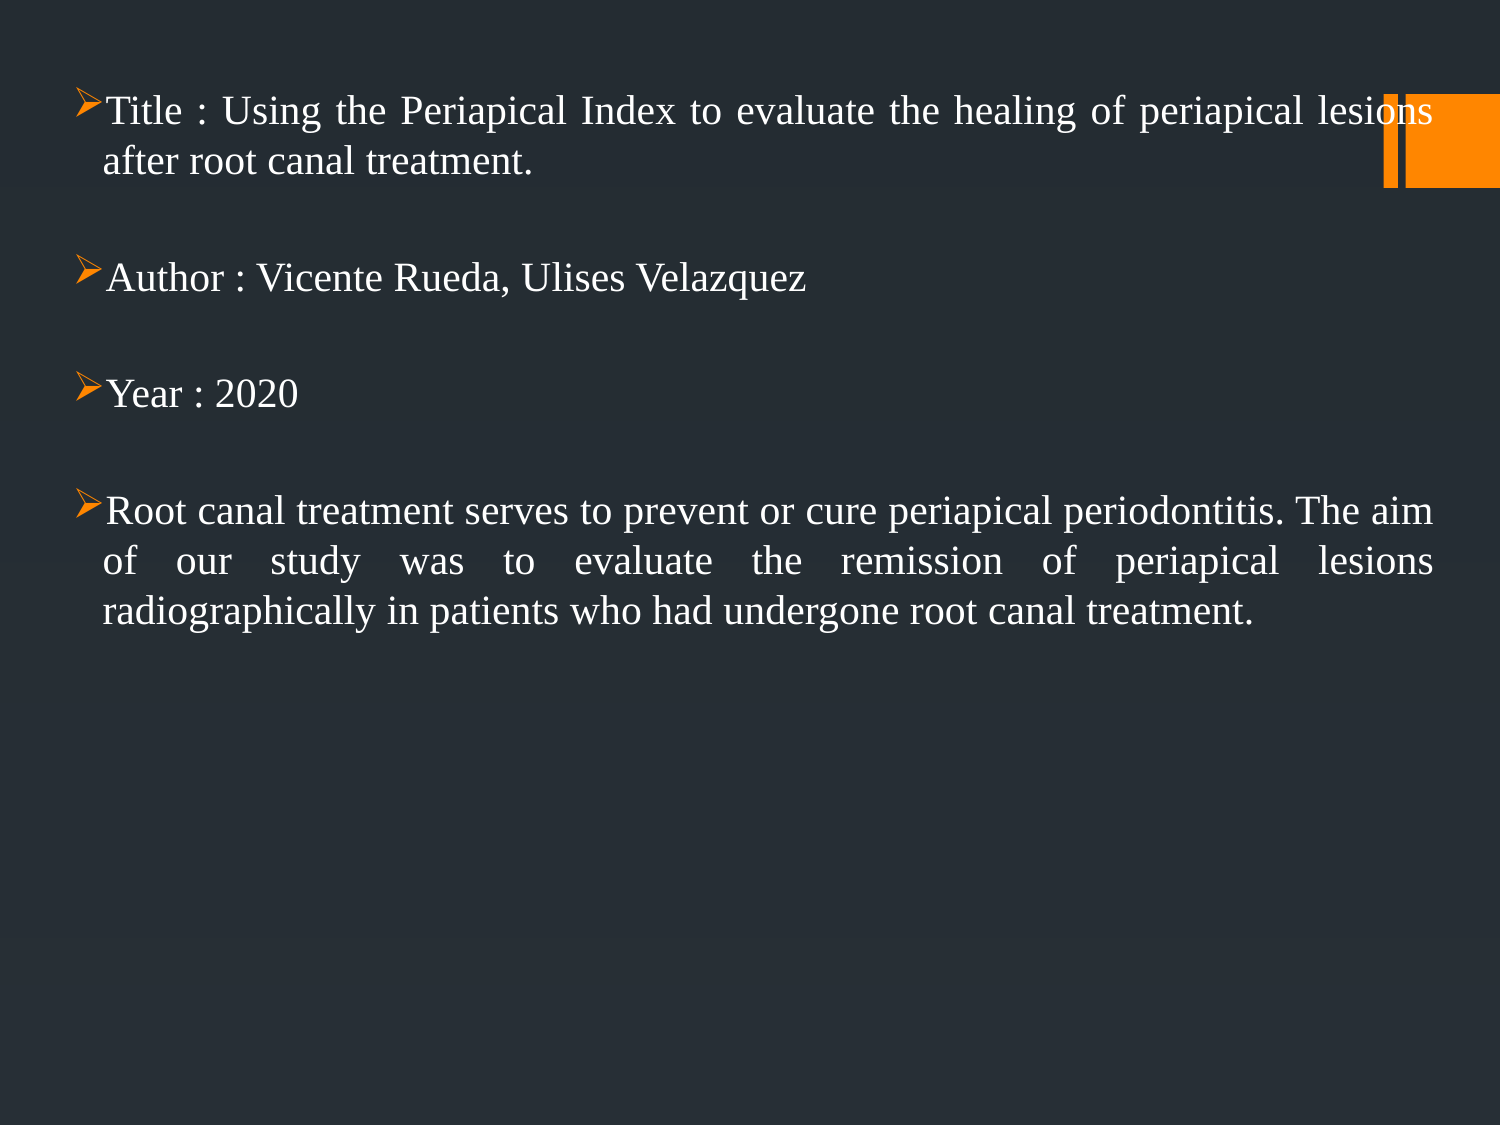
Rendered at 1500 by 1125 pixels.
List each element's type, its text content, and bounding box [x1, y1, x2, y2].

list Title : Using the Periapical Index to evaluate the healing of periapical lesions after root canal treatment. Author : Vicente Rueda, Ulises Velazquez Year : 2020 Root canal treatment serves to prevent or cure periapical periodontitis. The aim of our study was to evaluate the remission of periapical lesions radiographically in patients who had undergone root canal treatment. [50, 75, 1450, 1075]
